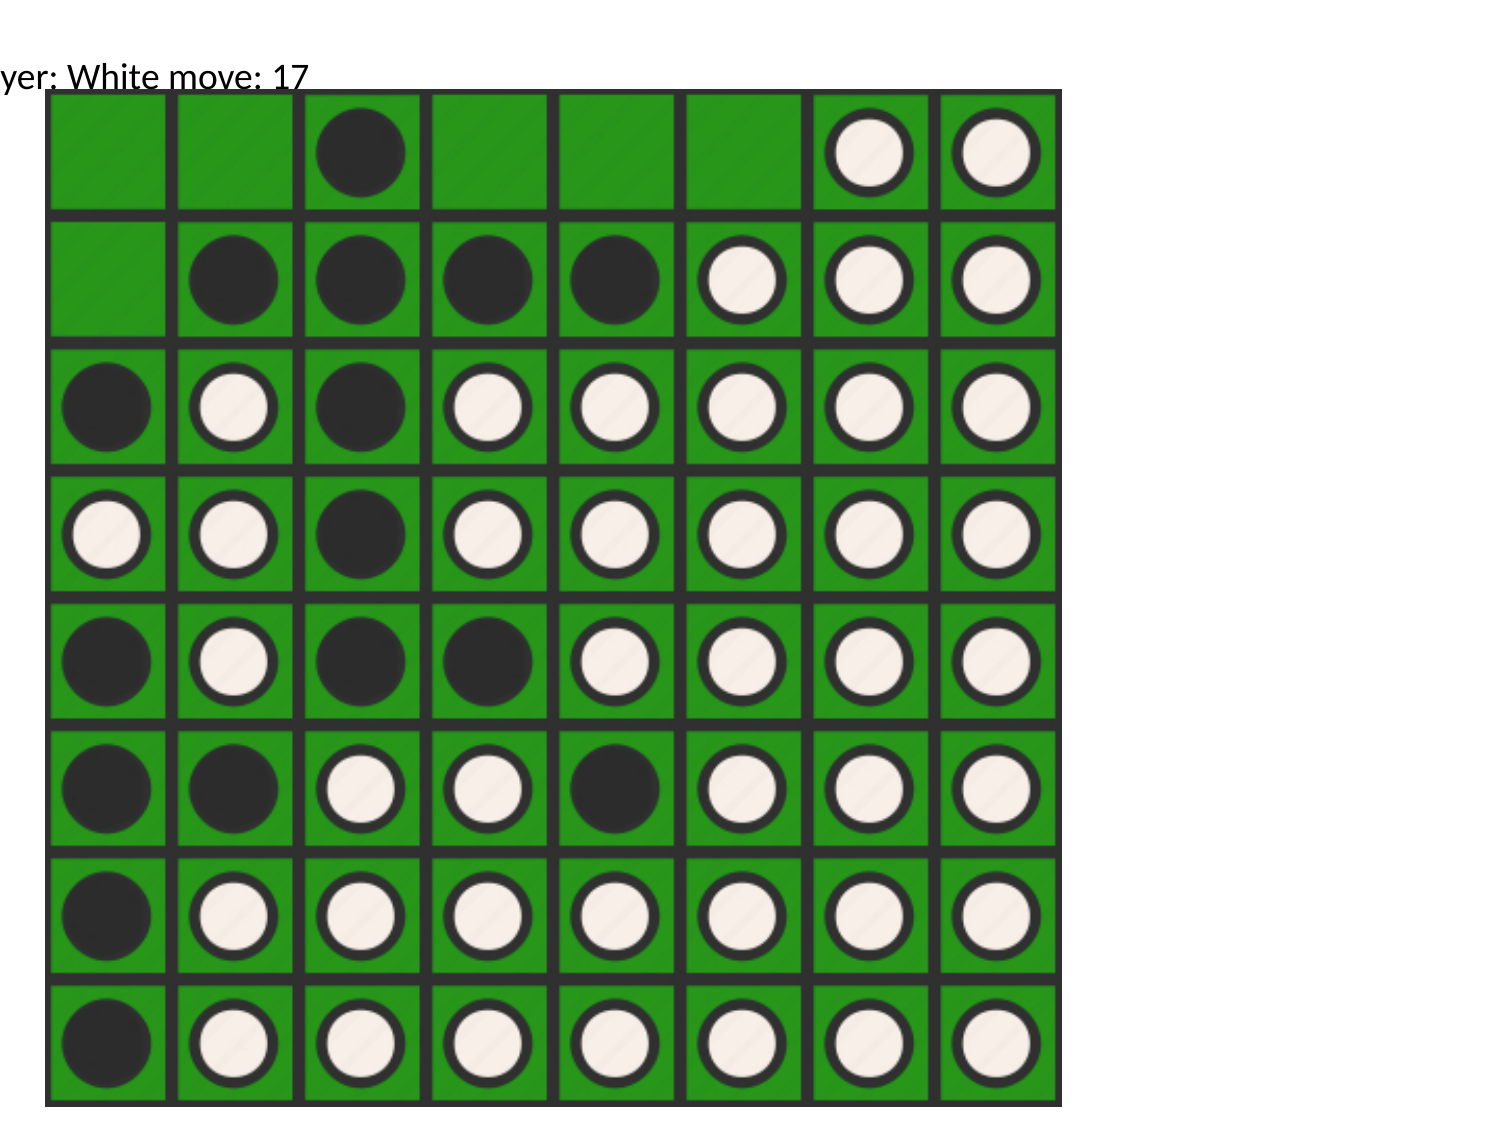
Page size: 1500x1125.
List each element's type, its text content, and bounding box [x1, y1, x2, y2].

text_box turn: 54 player: White move: 17 [0, 44, 325, 105]
picture [44, 89, 1062, 1107]
